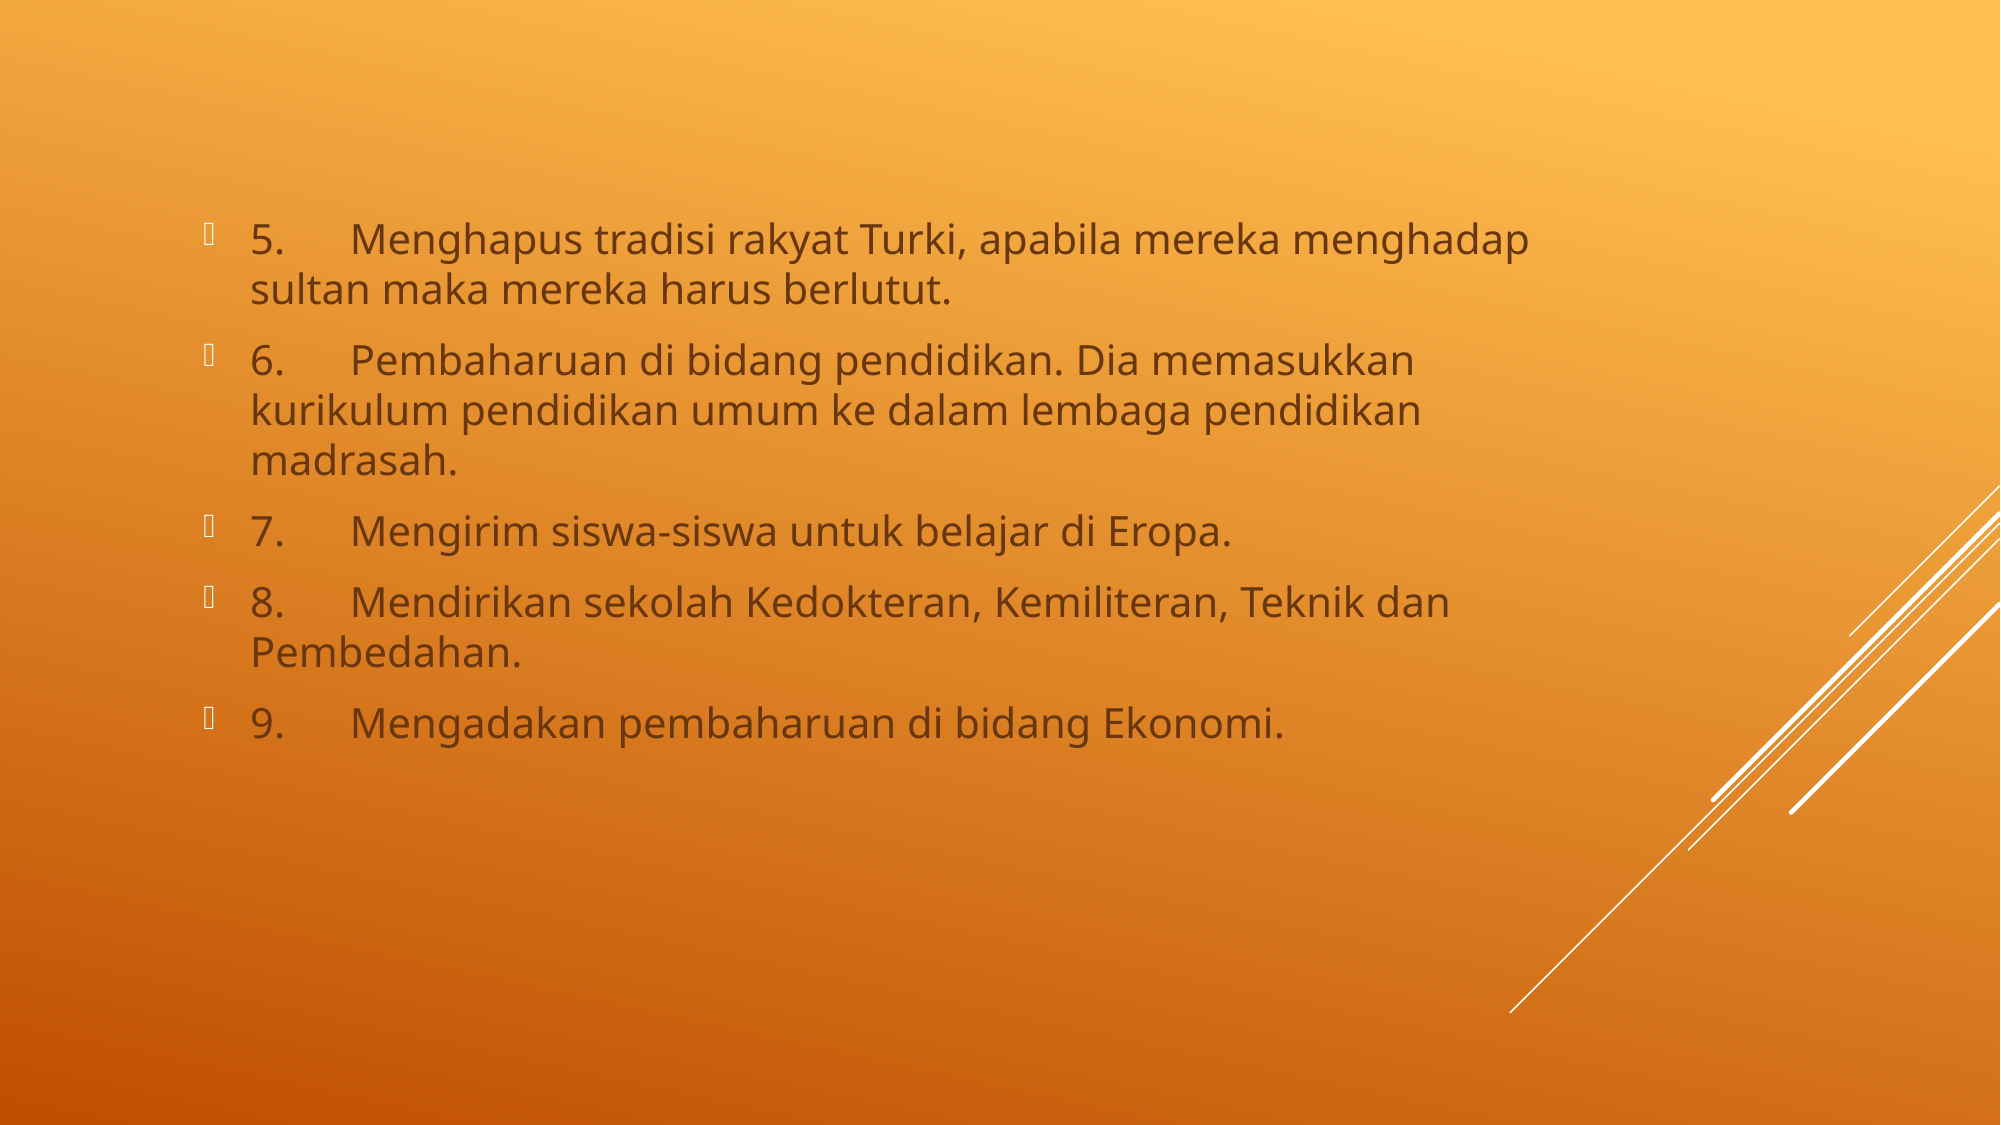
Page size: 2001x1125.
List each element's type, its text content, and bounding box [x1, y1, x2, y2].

list 5. Menghapus tradisi rakyat Turki, apabila mereka menghadap sultan maka mereka harus berlutut. 6. Pembaharuan di bidang pendidikan. Dia memasukkan kurikulum pendidikan umum ke dalam lembaga pendidikan madrasah. 7. Mengirim siswa-siswa untuk belajar di Eropa. 8. Mendirikan sekolah Kedokteran, Kemiliteran, Teknik dan Pembedahan. 9. Mengadakan pembaharuan di bidang Ekonomi. [188, 204, 1589, 943]
